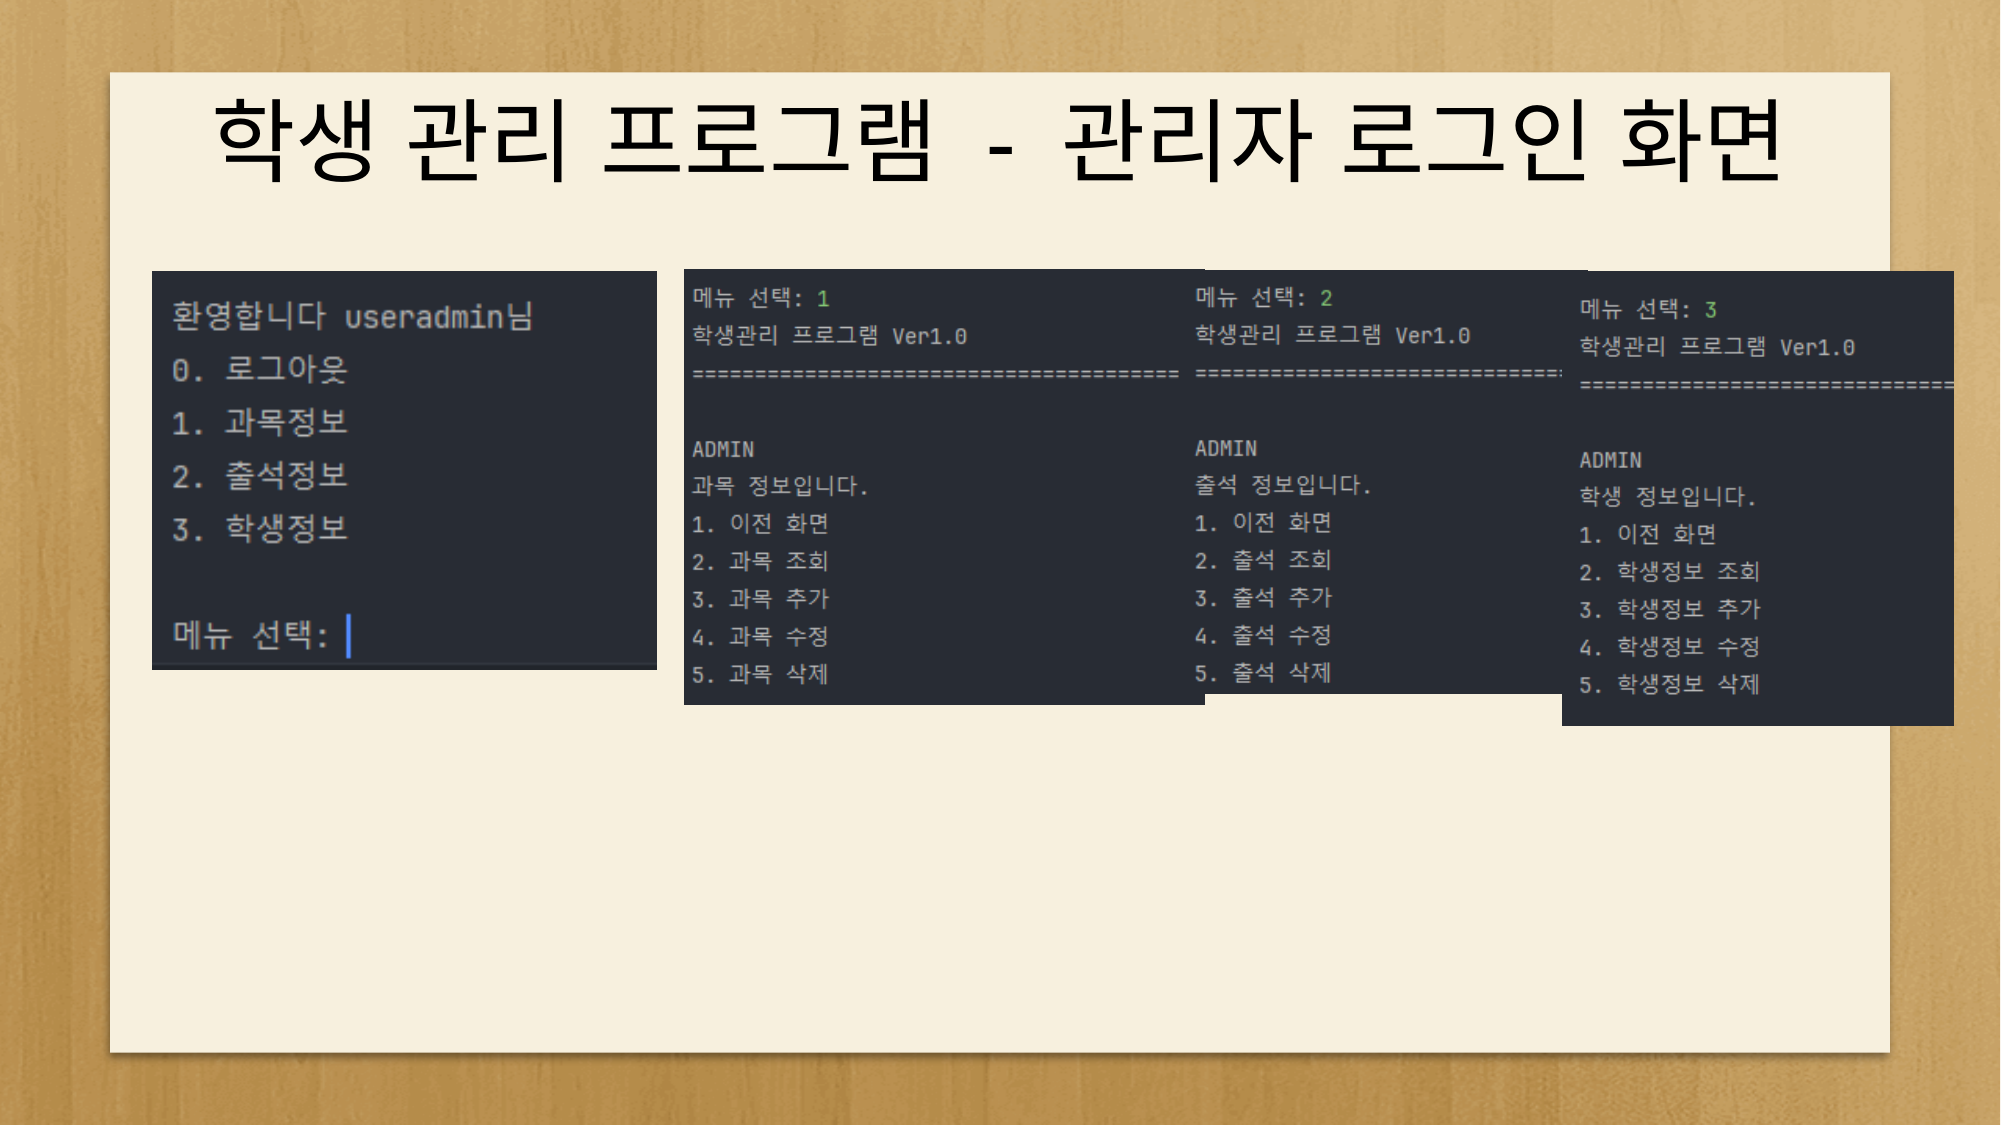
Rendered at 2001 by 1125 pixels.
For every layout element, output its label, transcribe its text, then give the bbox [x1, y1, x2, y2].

picture [0, 0, 2001, 1125]
title 학생 관리 프로그램 - 관리자 로그인 화면 [99, 45, 1901, 233]
